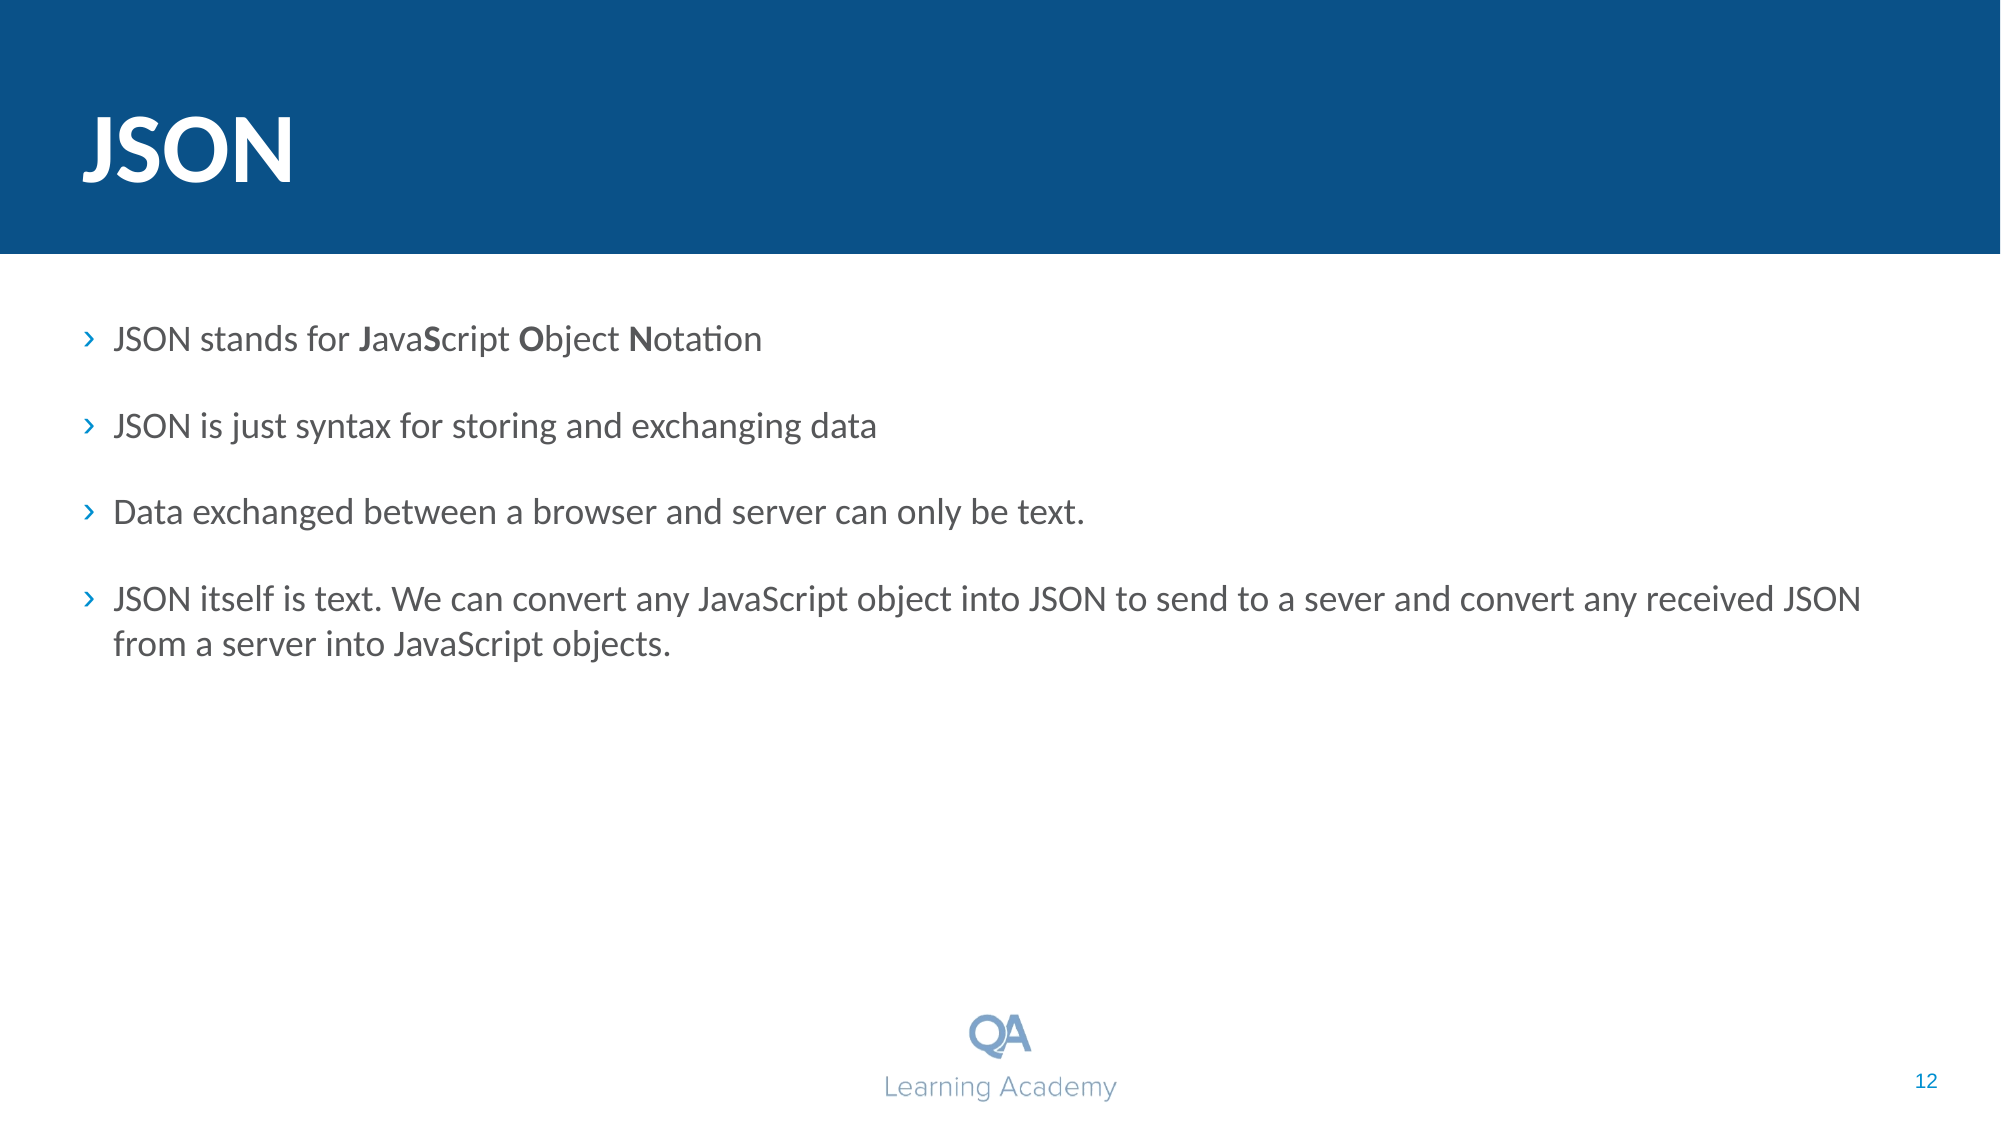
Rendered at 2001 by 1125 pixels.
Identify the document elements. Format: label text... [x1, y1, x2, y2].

title JSON [67, 20, 1565, 210]
list JSON stands for JavaScript Object Notation JSON is just syntax for storing and exchanging data Data exchanged between a browser and server can only be text. JSON itself is text. We can convert any JavaScript object into JSON to send to a sever and convert any received JSON from a server into JavaScript objects. [67, 306, 1939, 1000]
